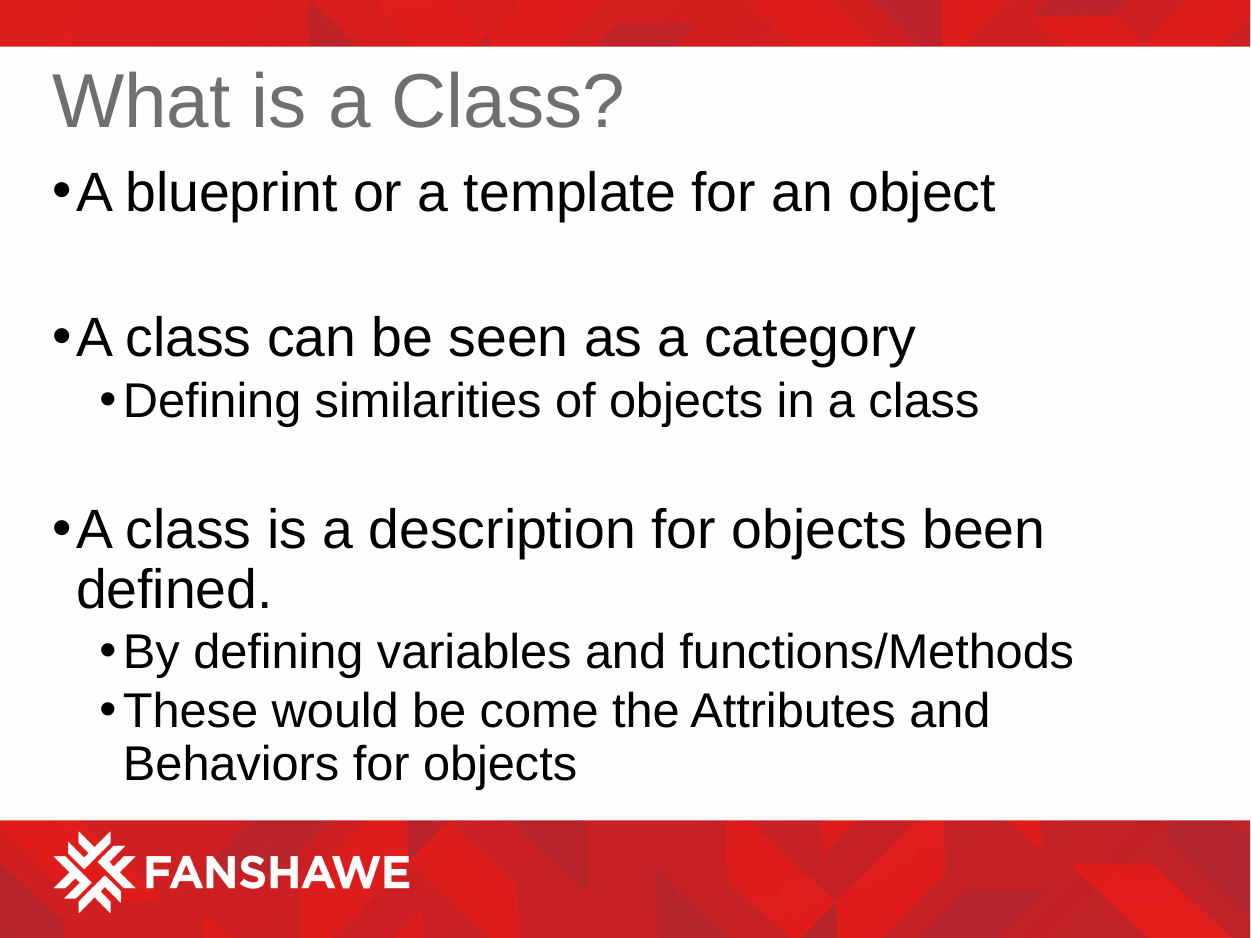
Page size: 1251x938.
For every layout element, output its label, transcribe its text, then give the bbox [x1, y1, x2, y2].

picture [0, 0, 1251, 938]
title What is a Class? [37, 49, 1164, 155]
list A blueprint or a template for an object A class can be seen as a category Defining similarities of objects in a class A class is a description for objects been defined. By defining variables and functions/Methods These would be come the Attributes and Behaviors for objects [37, 155, 1213, 807]
